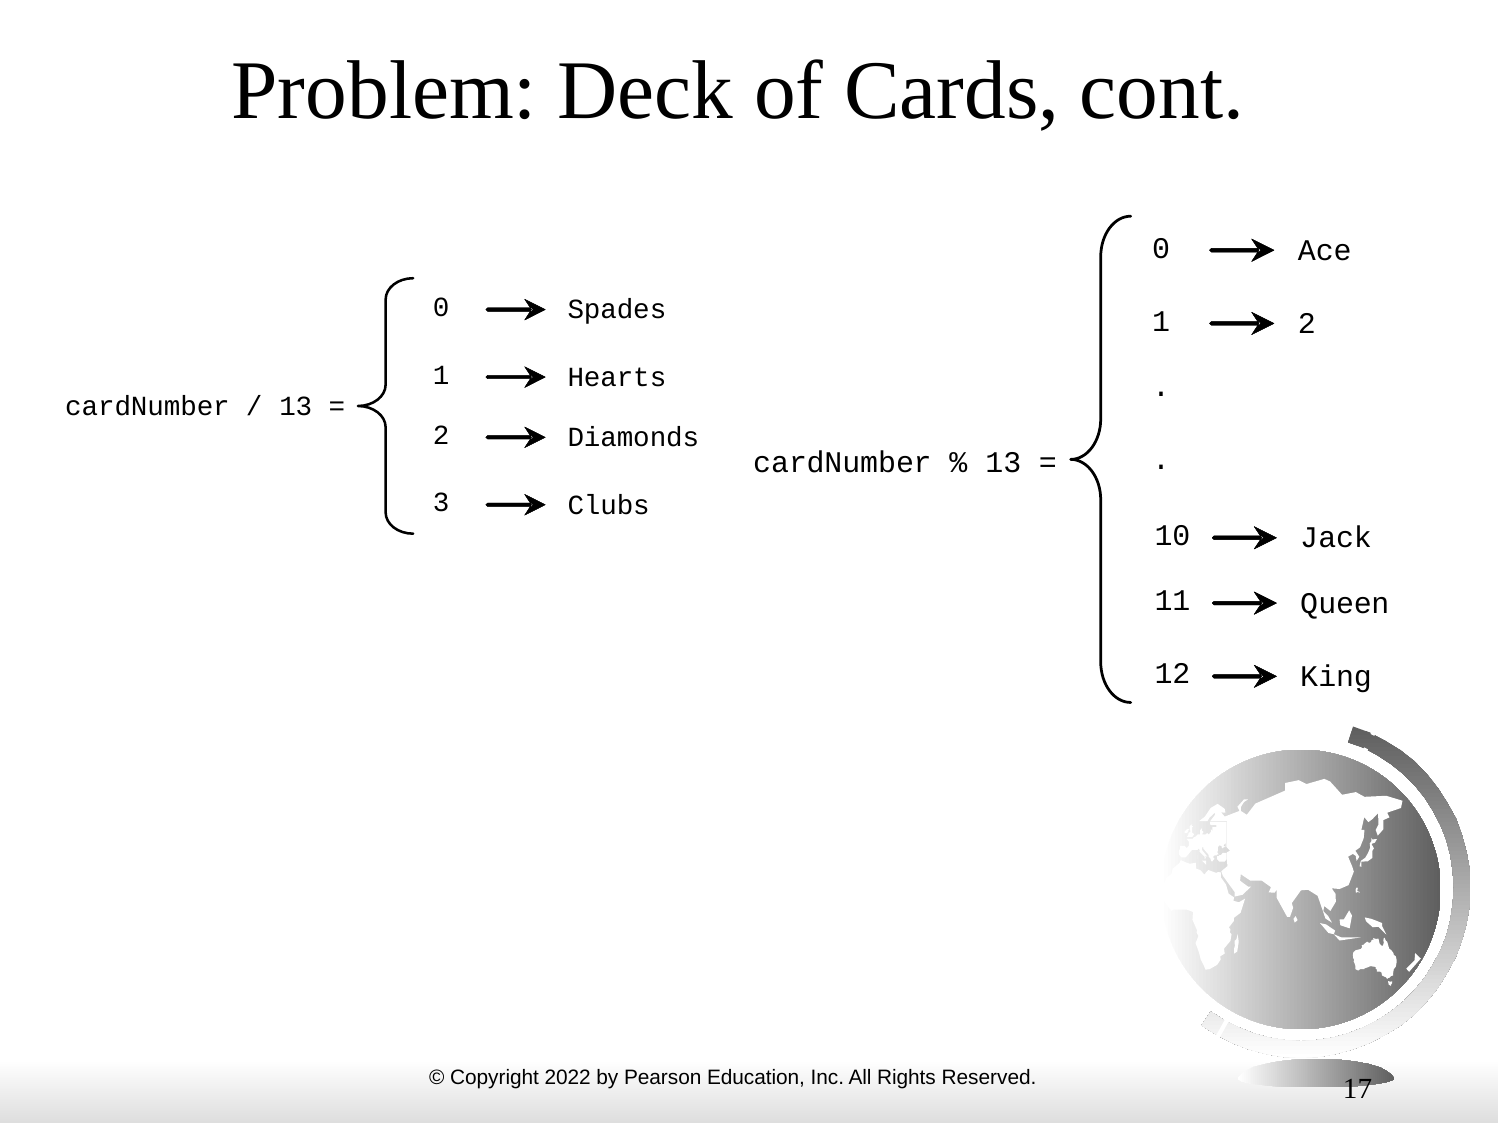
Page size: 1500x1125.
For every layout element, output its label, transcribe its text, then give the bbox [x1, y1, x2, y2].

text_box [737, 203, 1462, 724]
slide_number 17 [1074, 1049, 1388, 1125]
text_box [50, 266, 719, 636]
title Problem: Deck of Cards, cont. [101, 39, 1376, 130]
